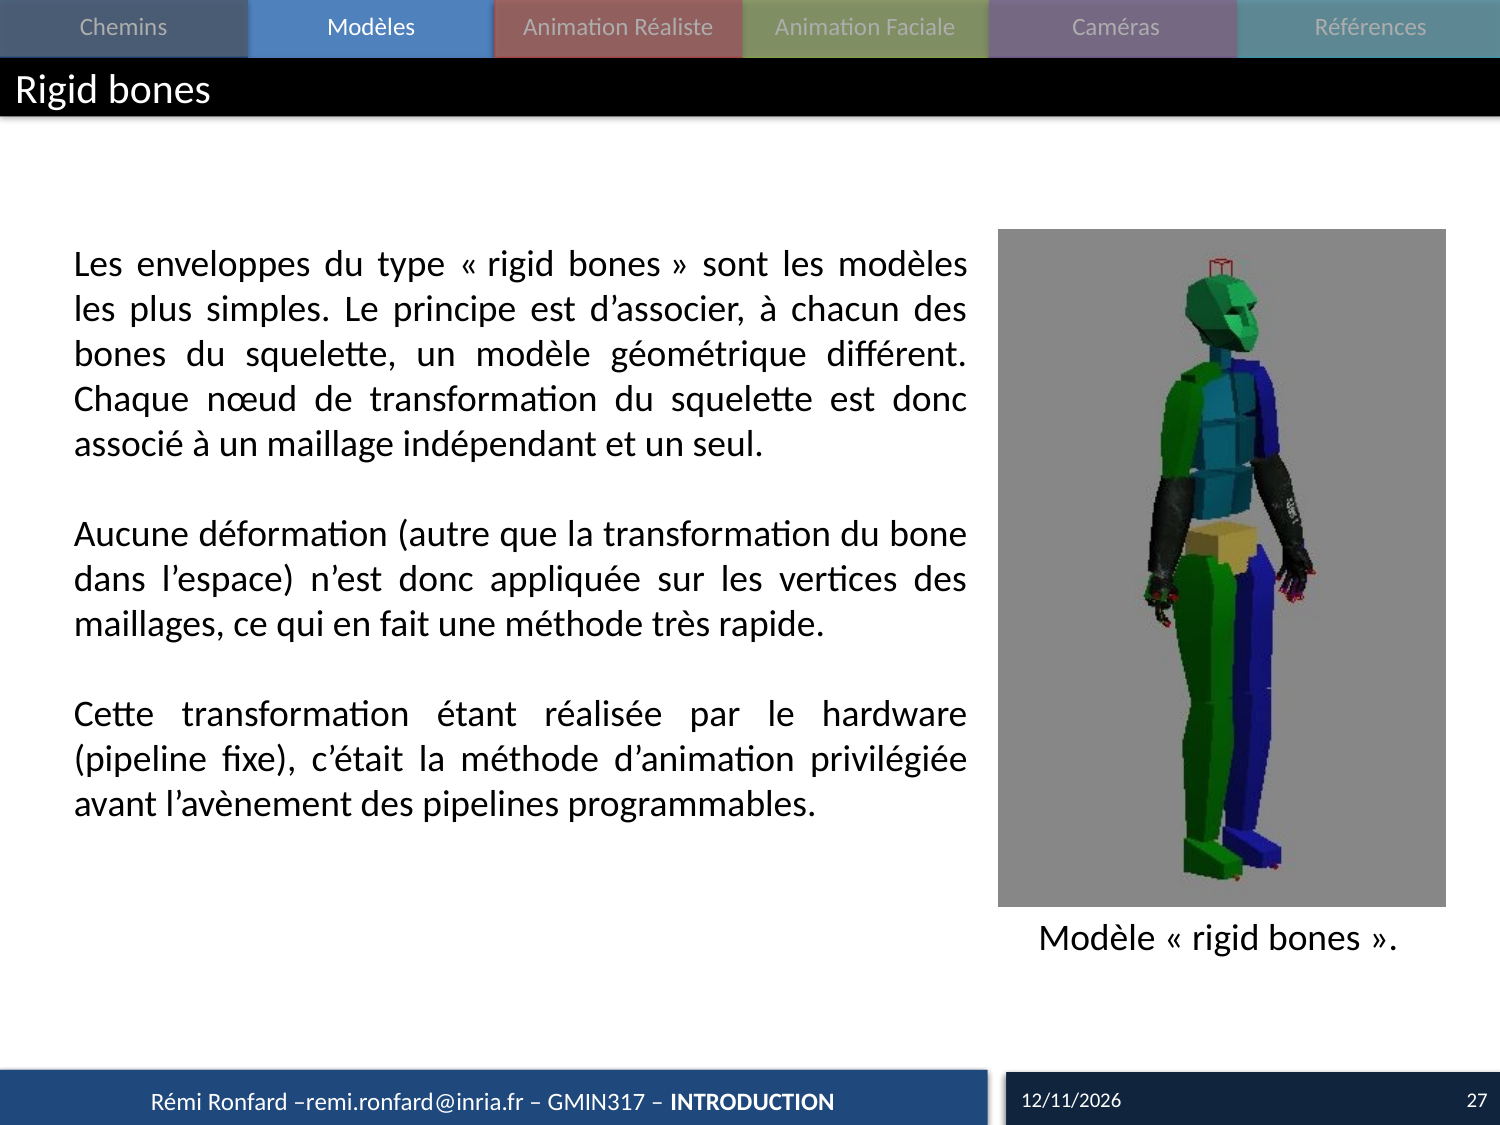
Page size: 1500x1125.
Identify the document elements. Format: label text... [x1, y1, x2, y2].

title Rigid bones [0, 58, 1500, 117]
footer Rémi Ronfard –remi.ronfard@inria.fr – GMIN317 – INTRODUCTION [0, 1072, 988, 1125]
text_box Les enveloppes du type « rigid bones » sont les modèles les plus simples. Le principe est d’associer, à chacun des bones du squelette, un modèle géométrique différent. Chaque nœud de transformation du squelette est donc associé à un maillage indépendant et un seul. Aucune déformation (autre que la transformation du bone dans l’espace) n’est donc appliquée sur les vertices des maillages, ce qui en fait une méthode très rapide. Cette transformation étant réalisée par le hardware (pipeline fixe), c’était la méthode d’animation privilégiée avant l’avènement des pipelines programmables. [66, 231, 976, 832]
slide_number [1006, 1070, 1153, 1125]
slide_number 27 [1153, 1071, 1500, 1125]
picture [997, 229, 1447, 908]
text_box Modèle « rigid bones ». [998, 914, 1447, 965]
